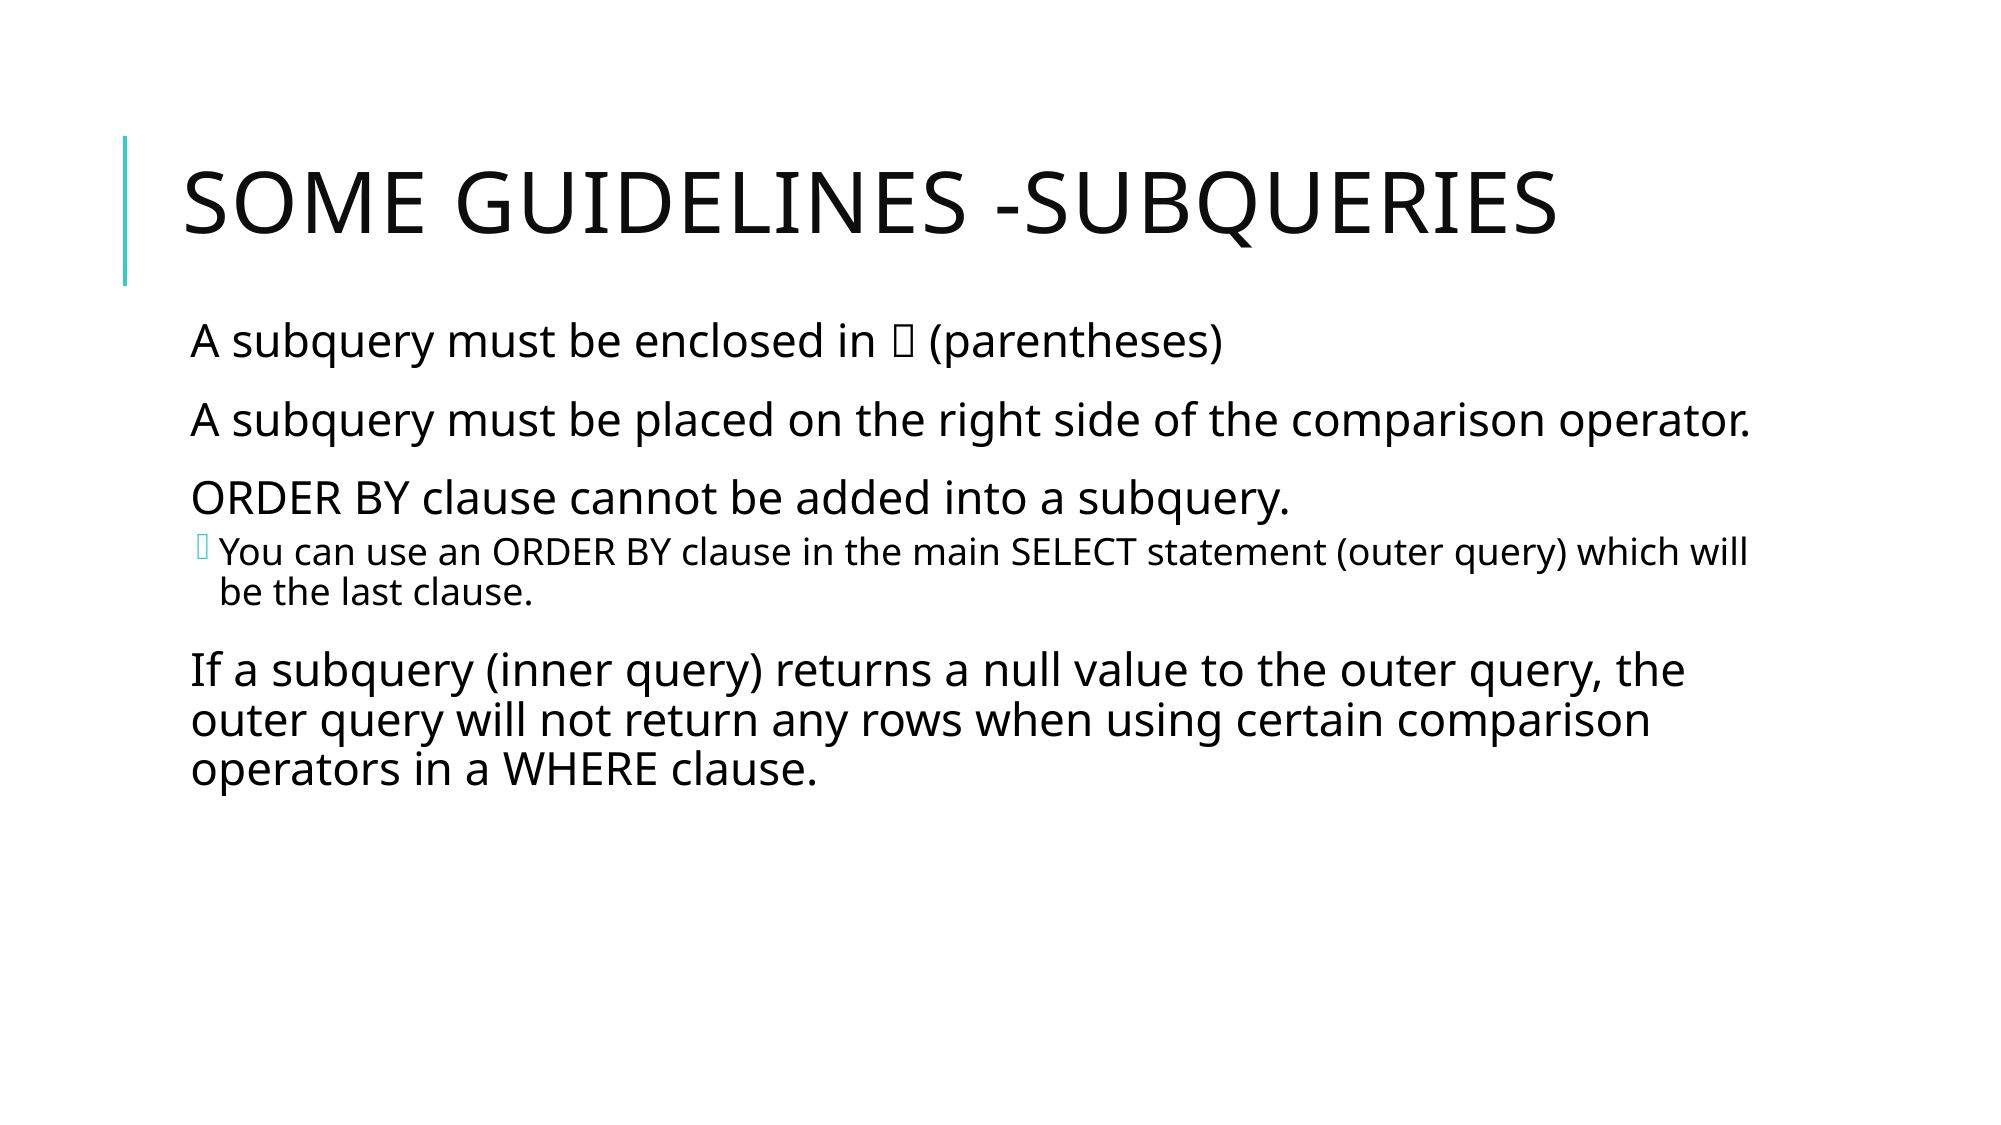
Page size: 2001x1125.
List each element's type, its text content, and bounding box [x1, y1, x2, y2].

title some guidelines -subqueries [168, 133, 1763, 285]
list A subquery must be enclosed in  (parentheses) A subquery must be placed on the right side of the comparison operator. ORDER BY clause cannot be added into a subquery. You can use an ORDER BY clause in the main SELECT statement (outer query) which will be the last clause. If a subquery (inner query) returns a null value to the outer query, the outer query will not return any rows when using certain comparison operators in a WHERE clause. [168, 310, 1763, 1035]
